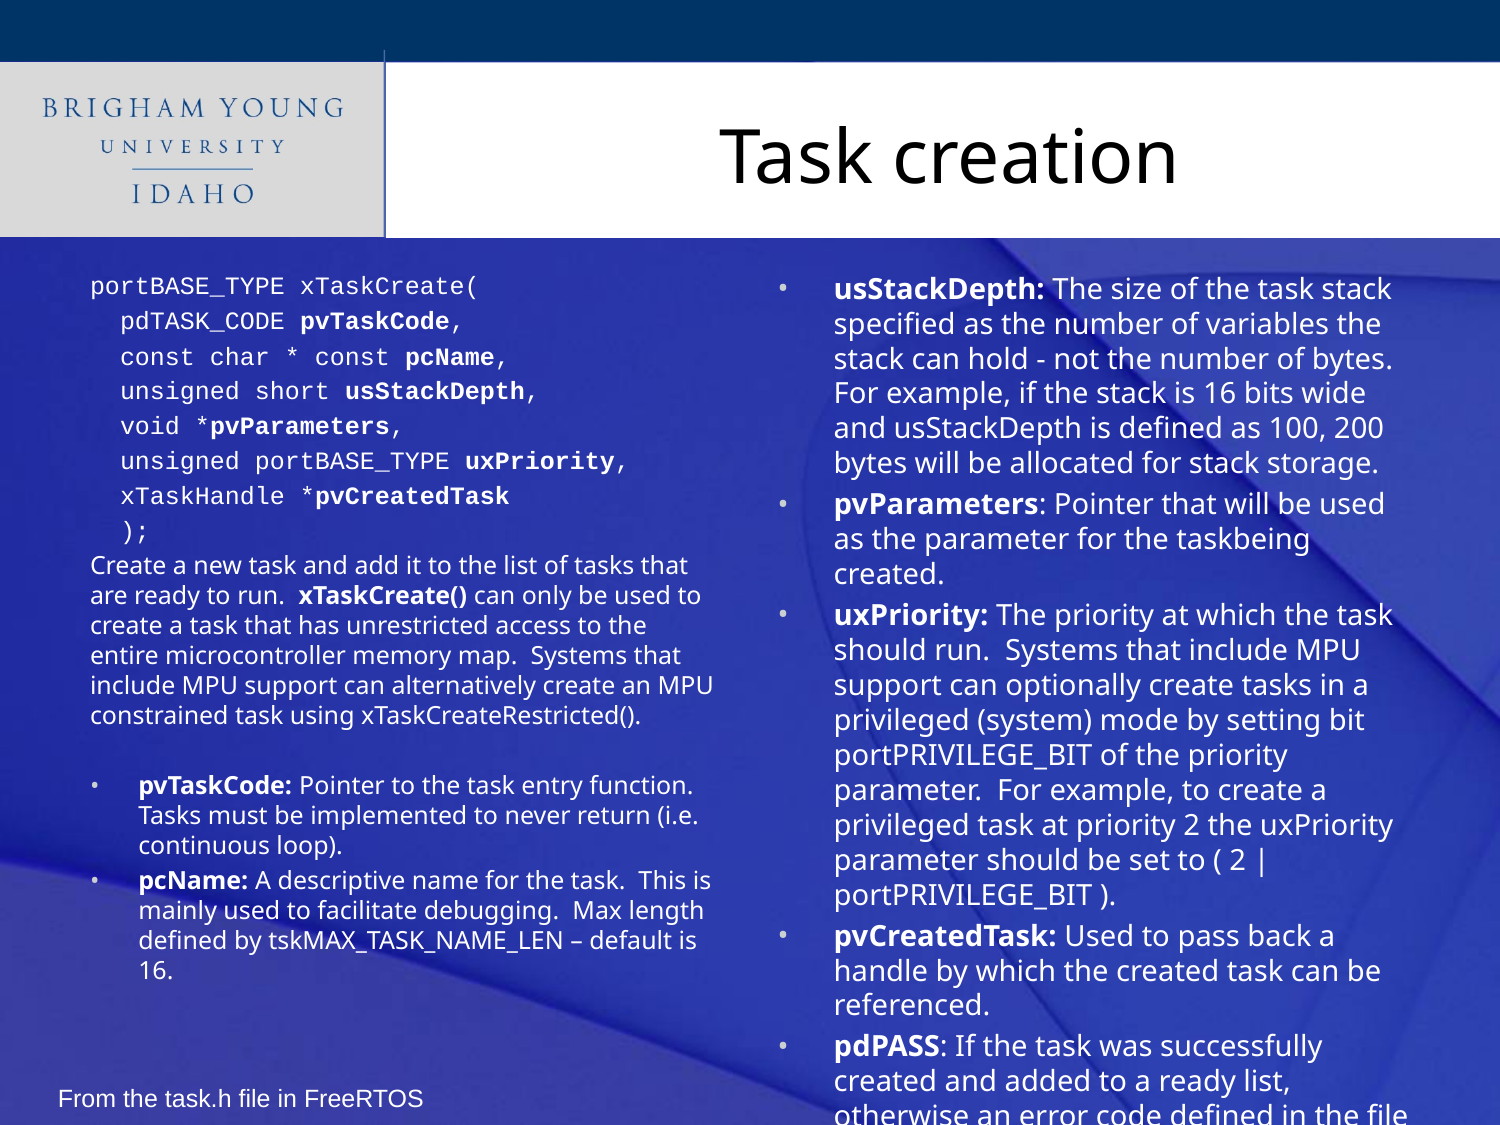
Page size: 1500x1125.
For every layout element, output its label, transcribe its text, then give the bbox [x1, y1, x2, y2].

text_box From the task.h file in FreeRTOS [43, 1074, 440, 1120]
title Task creation [399, 74, 1500, 233]
list portBASE_TYPE xTaskCreate( pdTASK_CODE pvTaskCode, const char * const pcName, unsigned short usStackDepth, void *pvParameters, unsigned portBASE_TYPE uxPriority, xTaskHandle *pvCreatedTask ); Create a new task and add it to the list of tasks that are ready to run. xTaskCreate() can only be used to create a task that has unrestricted access to the entire microcontroller memory map. Systems that include MPU support can alternatively create an MPU constrained task using xTaskCreateRestricted(). pvTaskCode: Pointer to the task entry function. Tasks must be implemented to never return (i.e. continuous loop). pcName: A descriptive name for the task. This is mainly used to facilitate debugging. Max length defined by tskMAX_TASK_NAME_LEN – default is 16. [74, 262, 738, 1088]
picture [0, 62, 1500, 1125]
list usStackDepth: The size of the task stack specified as the number of variables the stack can hold - not the number of bytes. For example, if the stack is 16 bits wide and usStackDepth is defined as 100, 200 bytes will be allocated for stack storage. pvParameters: Pointer that will be used as the parameter for the taskbeing created. uxPriority: The priority at which the task should run. Systems that include MPU support can optionally create tasks in a privileged (system) mode by setting bit portPRIVILEGE_BIT of the priority parameter. For example, to create a privileged task at priority 2 the uxPriority parameter should be set to ( 2 | portPRIVILEGE_BIT ). pvCreatedTask: Used to pass back a handle by which the created task can be referenced. pdPASS: If the task was successfully created and added to a ready list, otherwise an error code defined in the file errors.h [762, 262, 1426, 1076]
